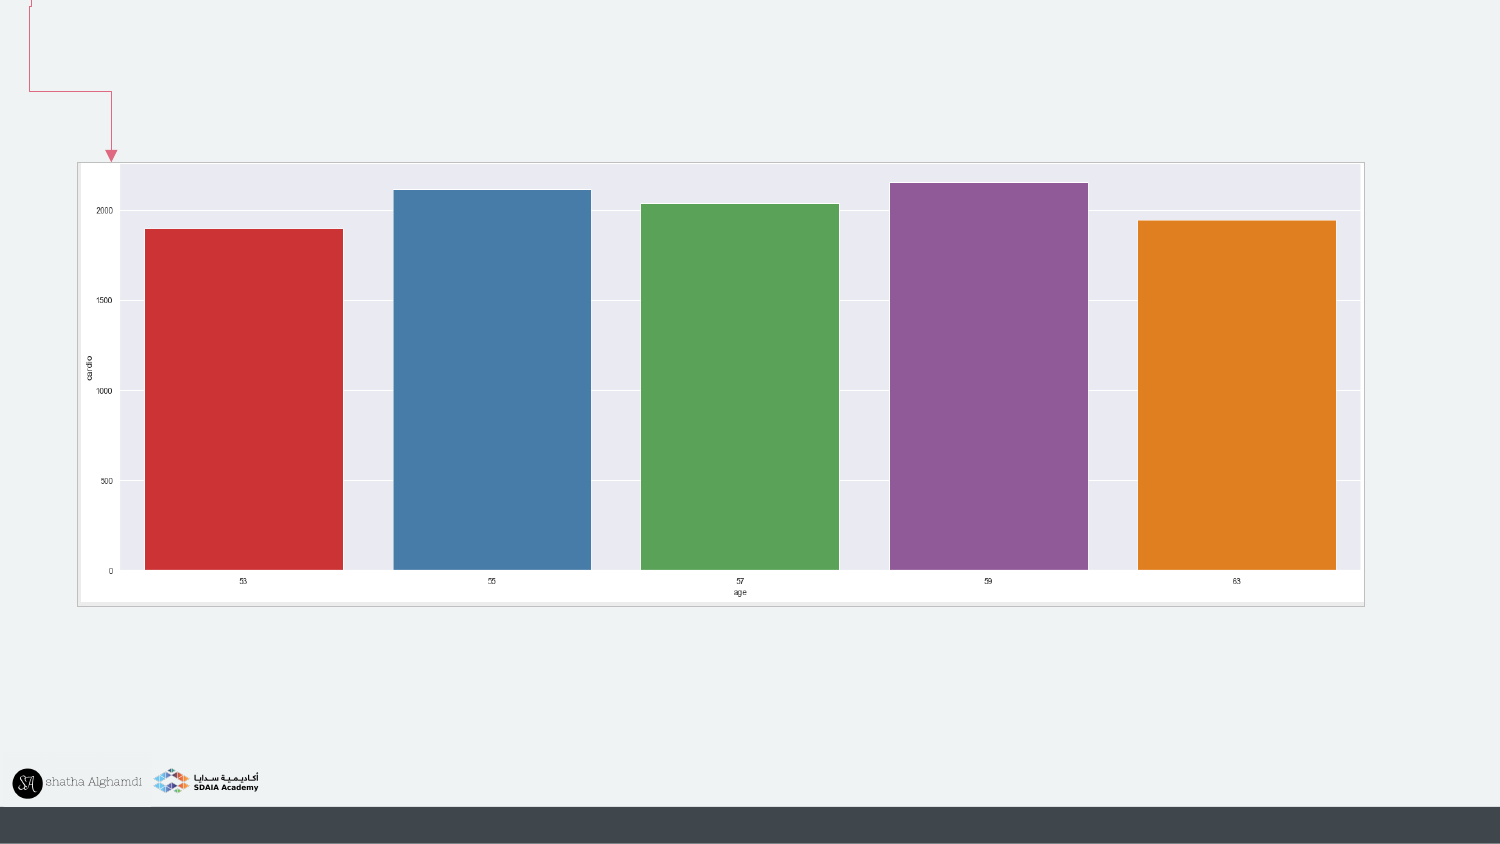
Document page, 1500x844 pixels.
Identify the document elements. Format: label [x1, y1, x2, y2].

text_box [3, 751, 259, 808]
text_box [0, 806, 1500, 844]
text_box [0, 50, 142, 133]
picture [77, 161, 1365, 607]
